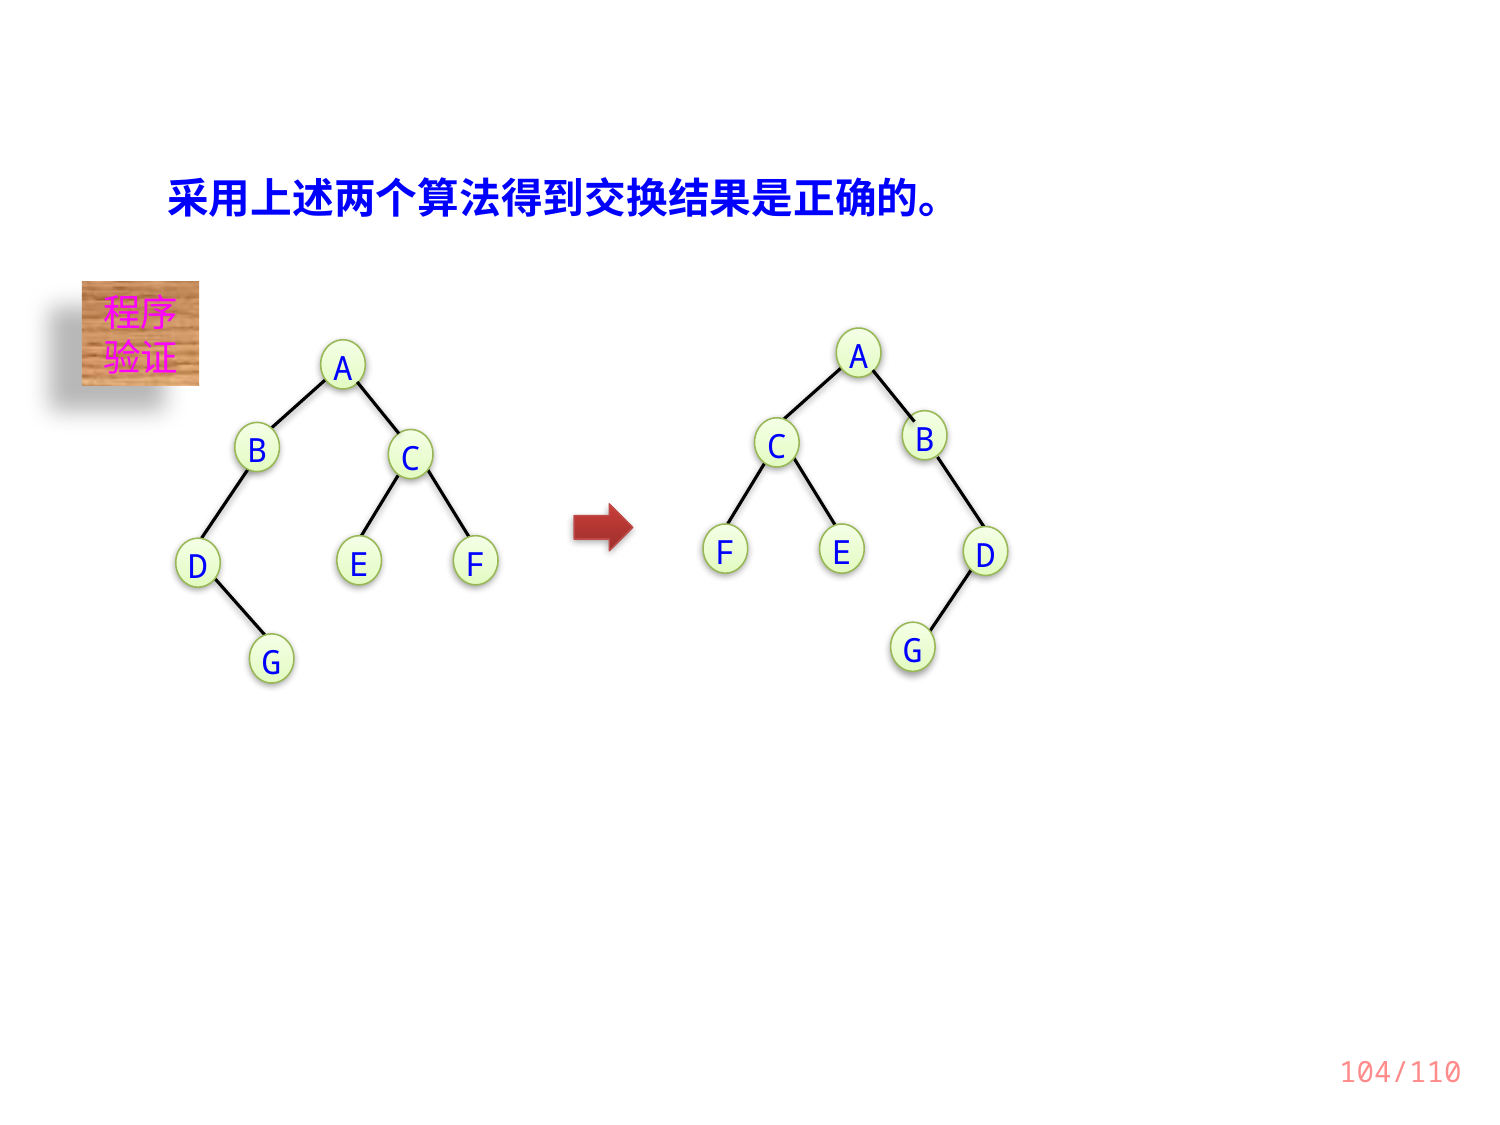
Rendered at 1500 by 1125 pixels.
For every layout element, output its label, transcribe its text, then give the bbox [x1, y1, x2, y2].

slide_number 104/110 [1305, 1042, 1477, 1103]
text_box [702, 327, 1008, 672]
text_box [175, 339, 499, 684]
text_box 采用上述两个算法得到交换结果是正确的。 [152, 164, 1243, 229]
text_box [573, 503, 634, 552]
text_box 程序验证 [81, 281, 200, 386]
